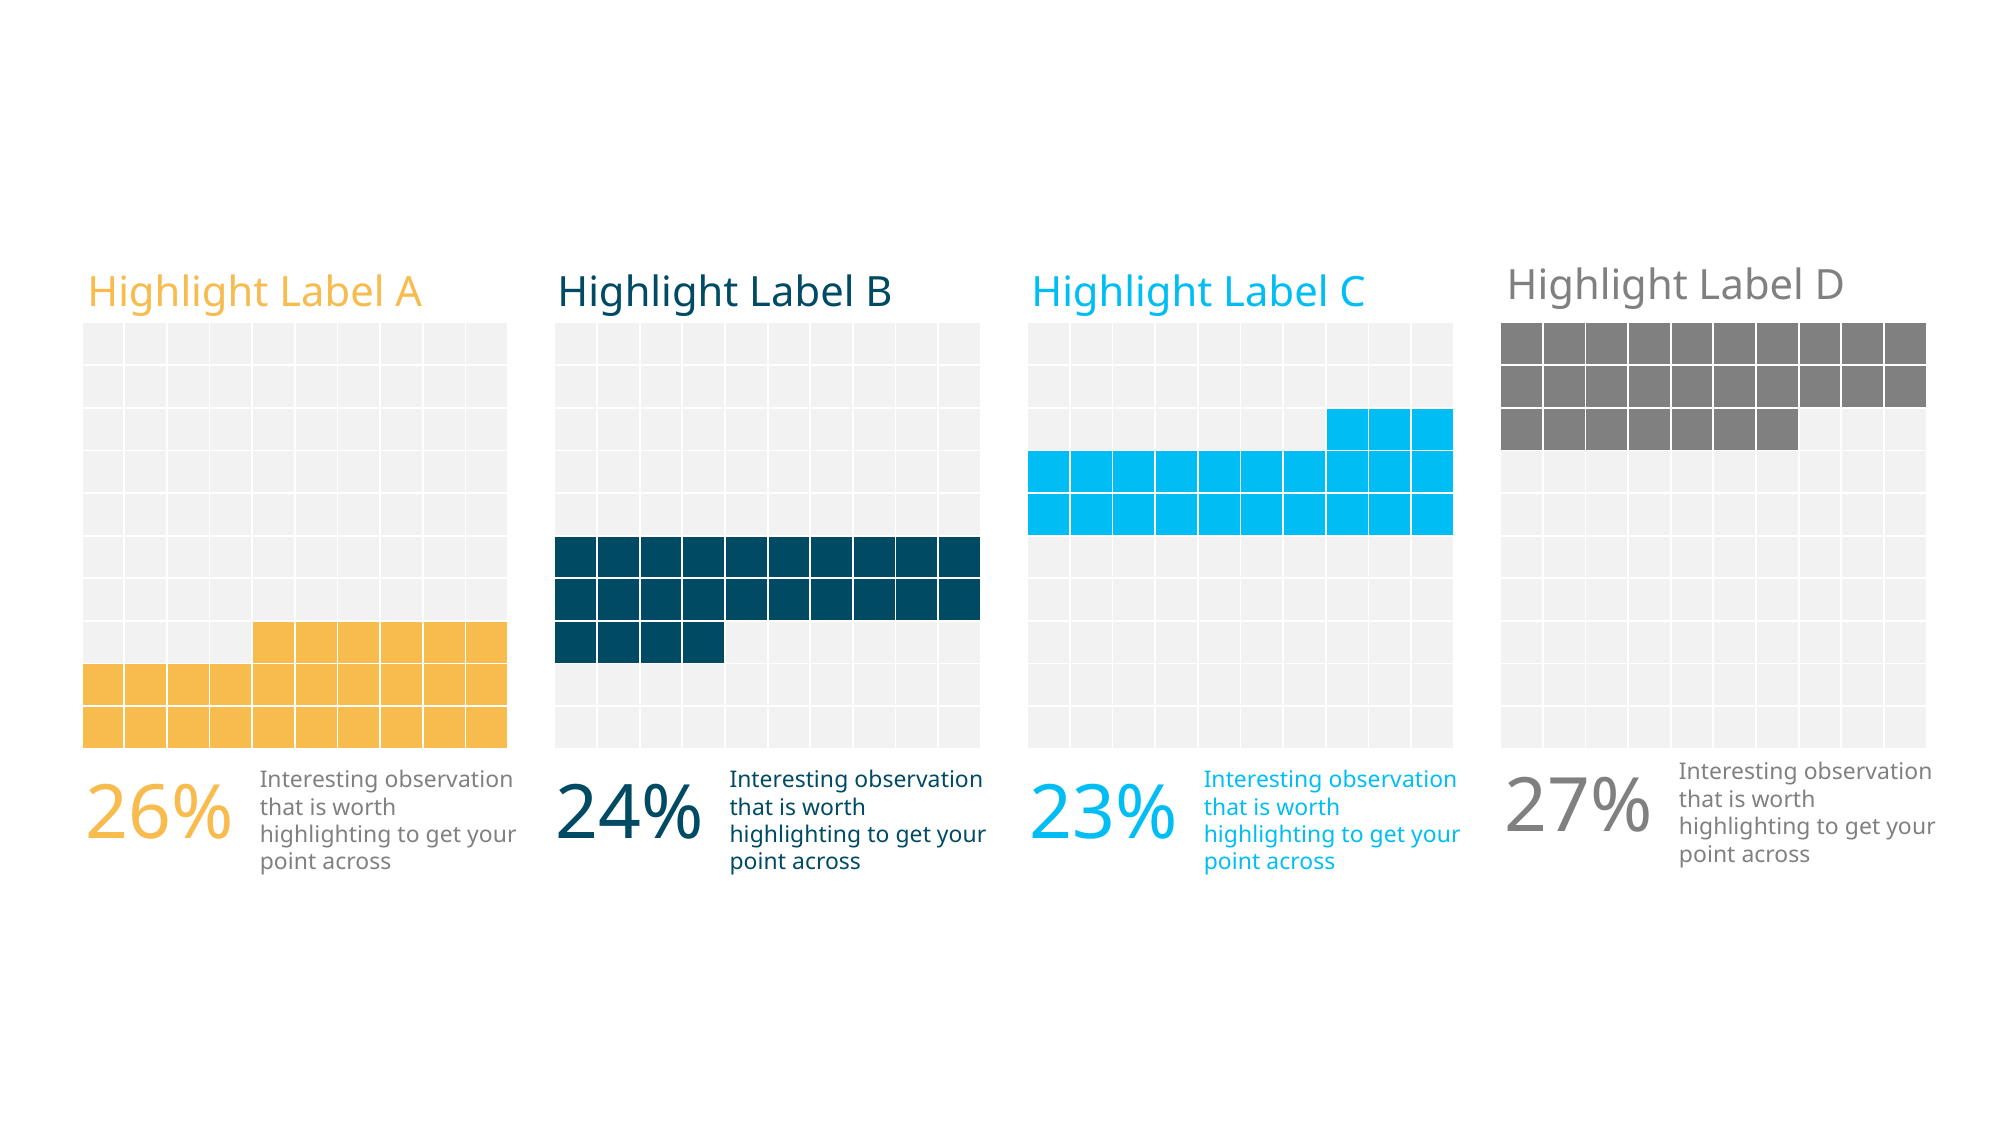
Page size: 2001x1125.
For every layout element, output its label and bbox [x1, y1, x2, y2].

text_box [540, 257, 988, 863]
text_box [1014, 257, 1462, 863]
text_box [70, 257, 518, 863]
text_box [1489, 250, 1938, 856]
